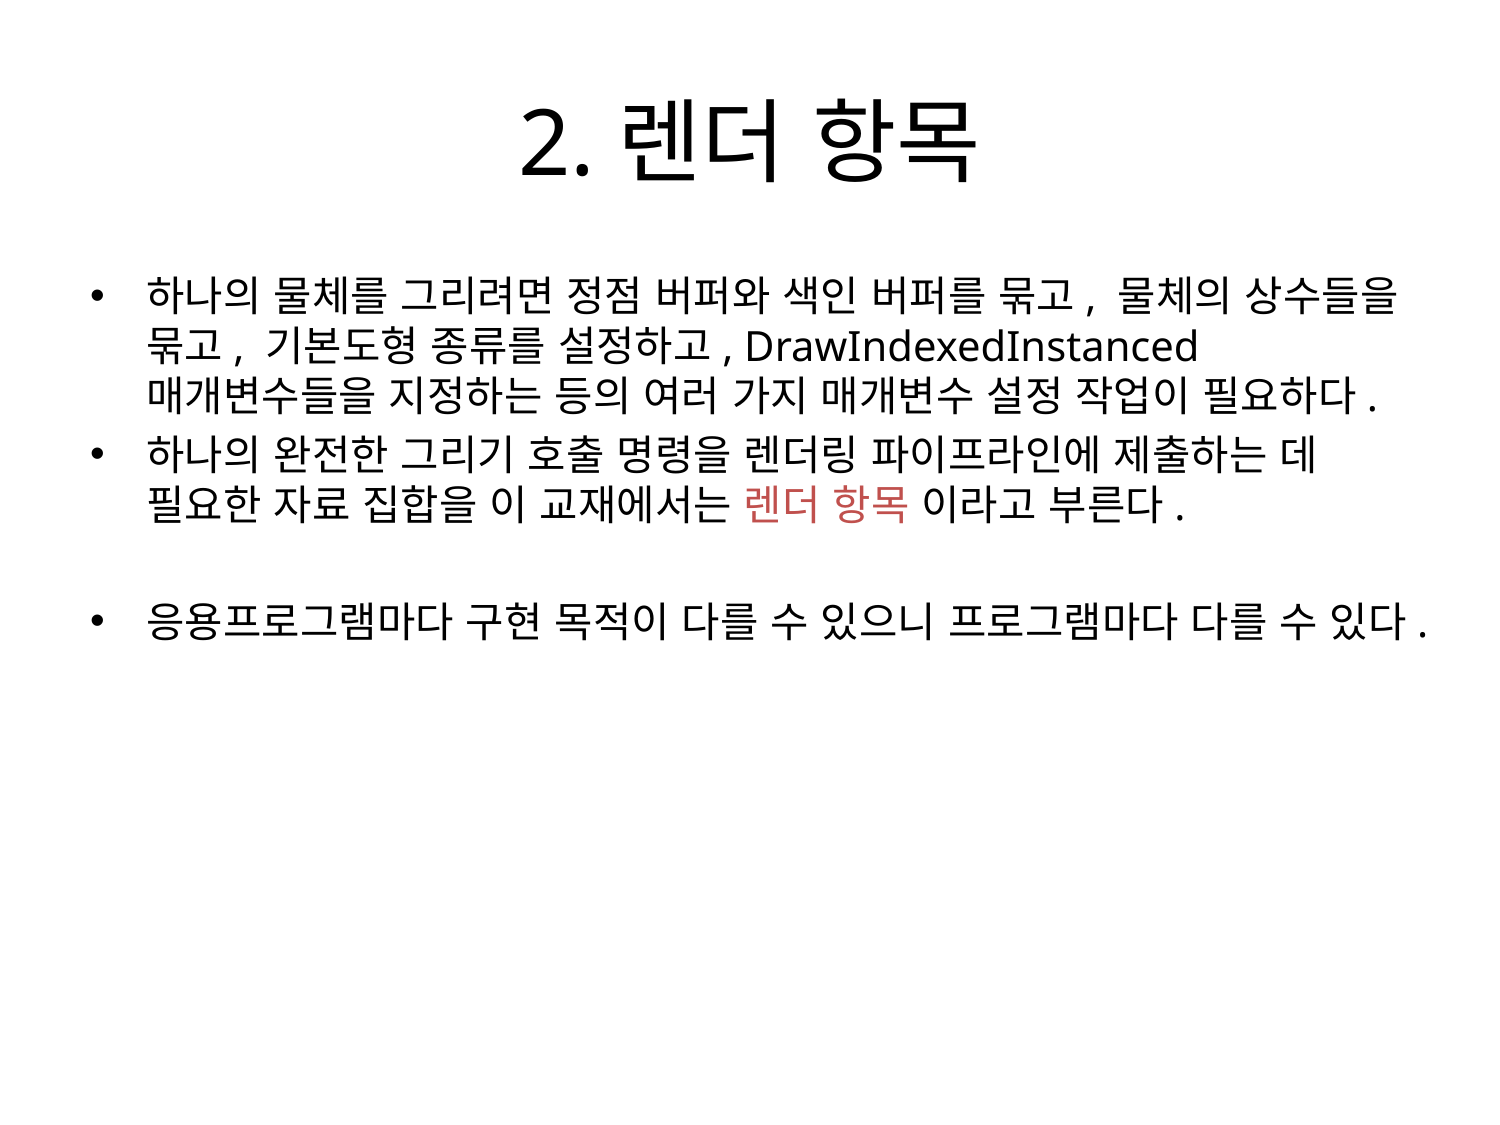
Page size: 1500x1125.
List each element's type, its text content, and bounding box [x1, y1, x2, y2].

title 2.렌더 항목 [75, 45, 1425, 233]
list 하나의 물체를 그리려면 정점 버퍼와 색인 버퍼를 묶고, 물체의 상수들을 묶고, 기본도형 종류를 설정하고, DrawIndexedInstanced 매개변수들을 지정하는 등의 여러 가지 매개변수 설정 작업이 필요하다. 하나의 완전한 그리기 호출 명령을 렌더링 파이프라인에 제출하는 데 필요한 자료 집합을 이 교재에서는 렌더 항목 이라고 부른다. 응용프로그램마다 구현 목적이 다를 수 있으니 프로그램마다 다를 수 있다. [75, 262, 1425, 1005]
